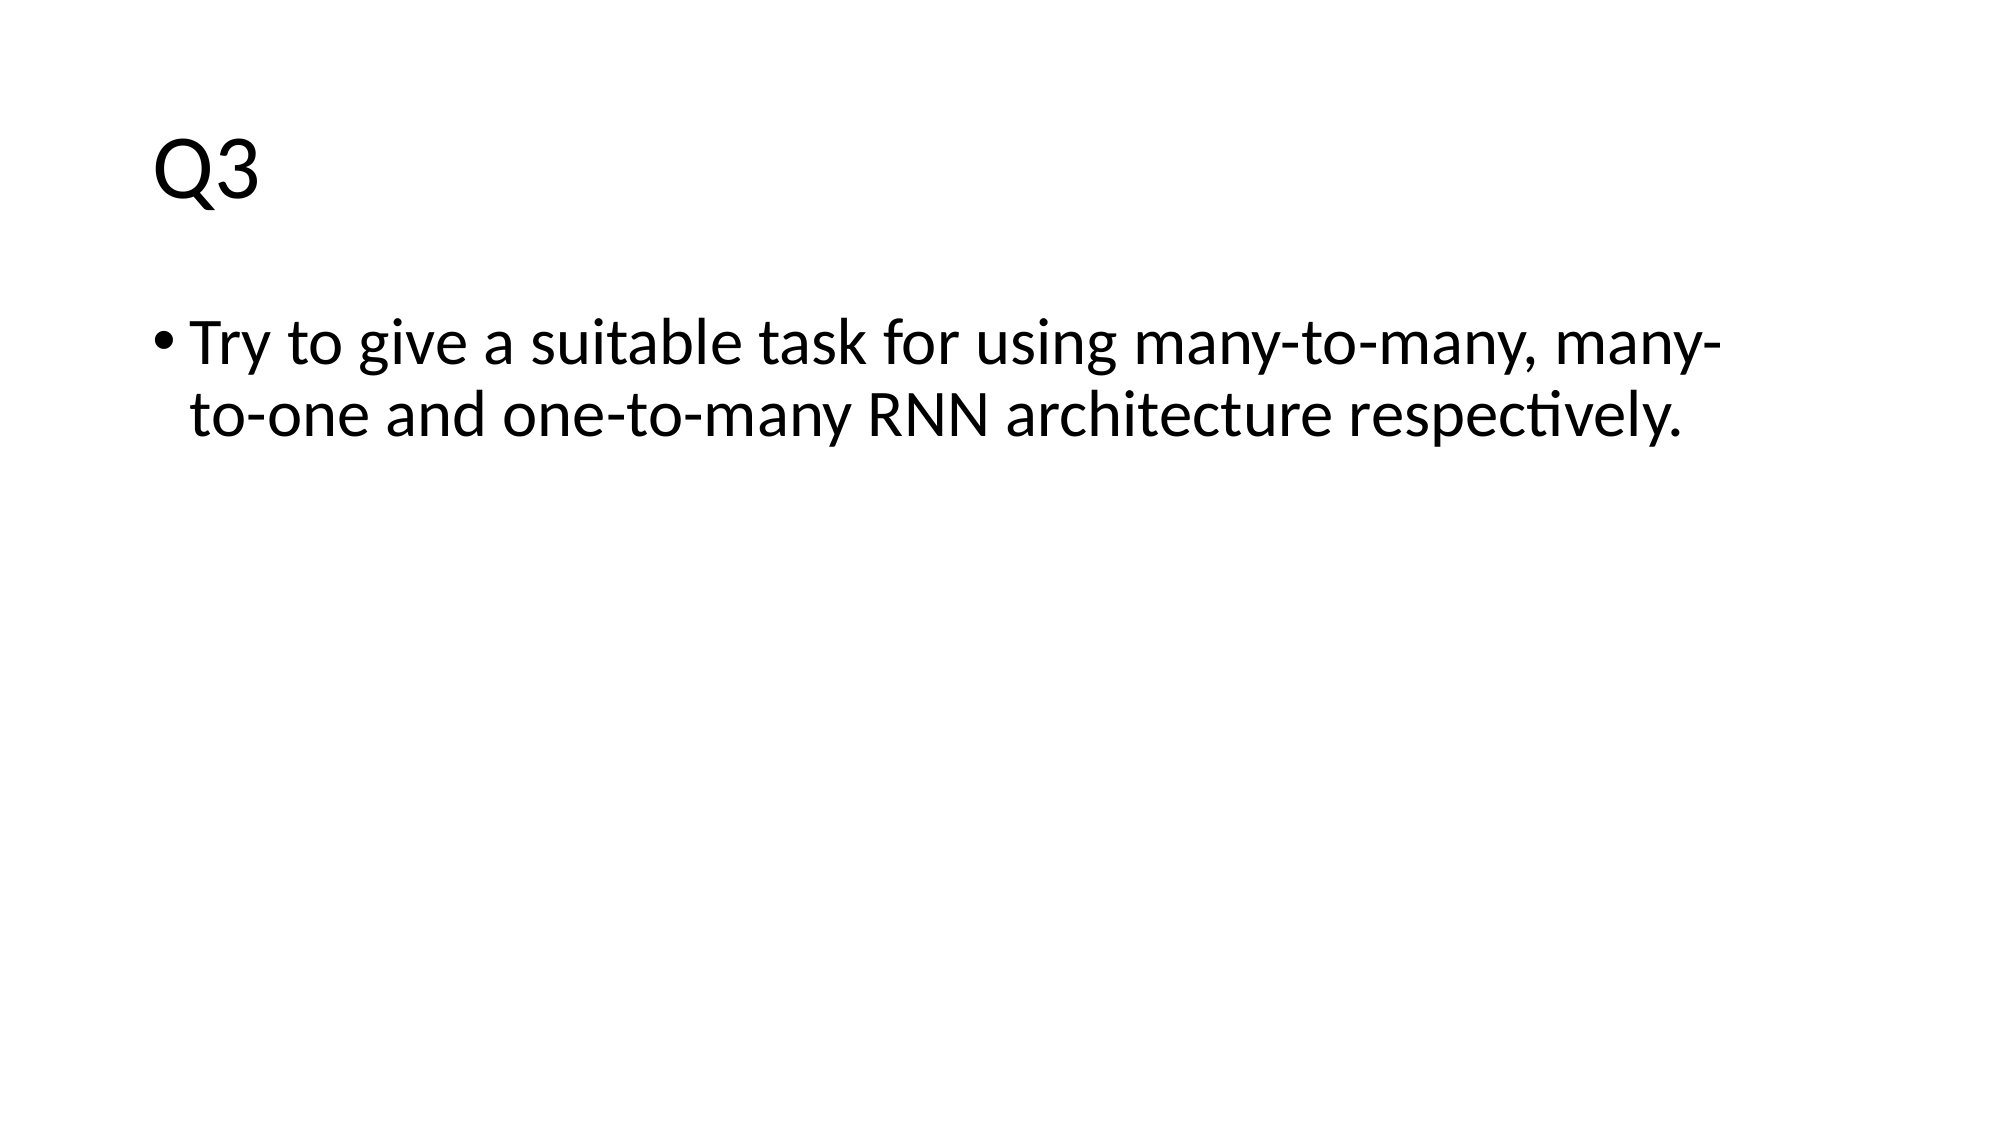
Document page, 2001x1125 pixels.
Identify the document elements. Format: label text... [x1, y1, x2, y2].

title Q3 [137, 59, 1863, 278]
list Try to give a suitable task for using many-to-many, many-to-one and one-to-many RNN architecture respectively. [137, 299, 1781, 1014]
